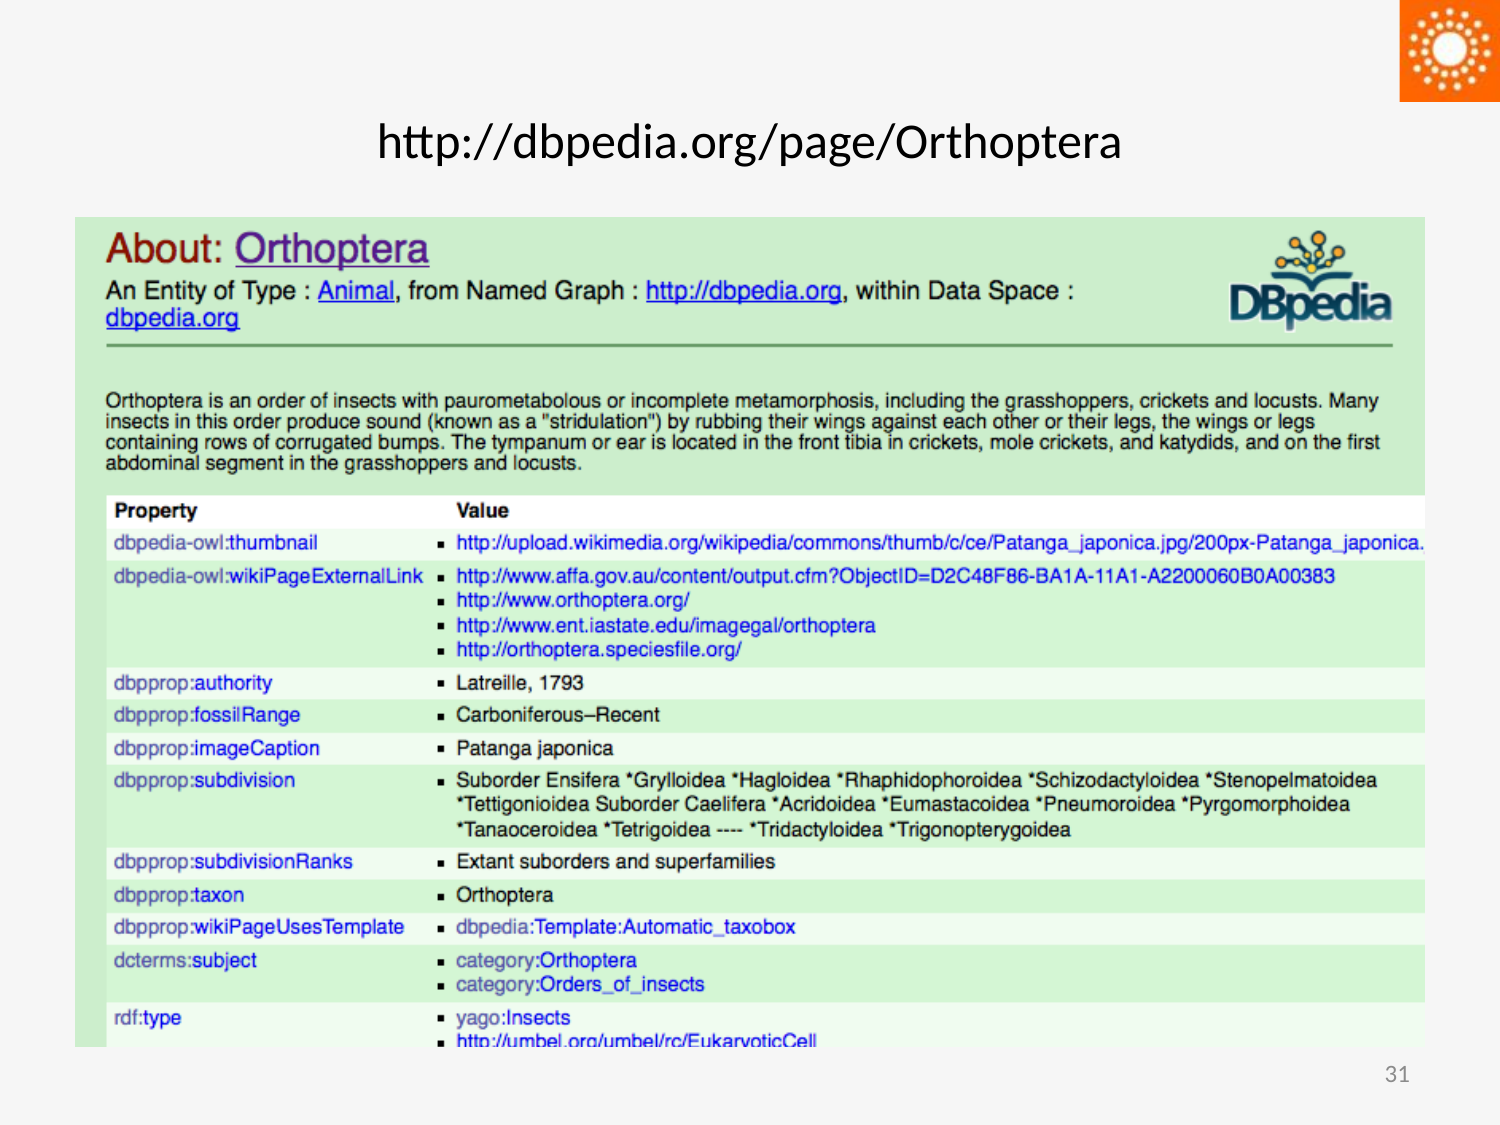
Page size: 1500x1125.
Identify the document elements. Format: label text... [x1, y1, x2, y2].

title http://dbpedia.org/page/Orthoptera [75, 45, 1425, 216]
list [74, 217, 1426, 1047]
slide_number 31 [1074, 1053, 1425, 1103]
picture [1399, 0, 1500, 102]
